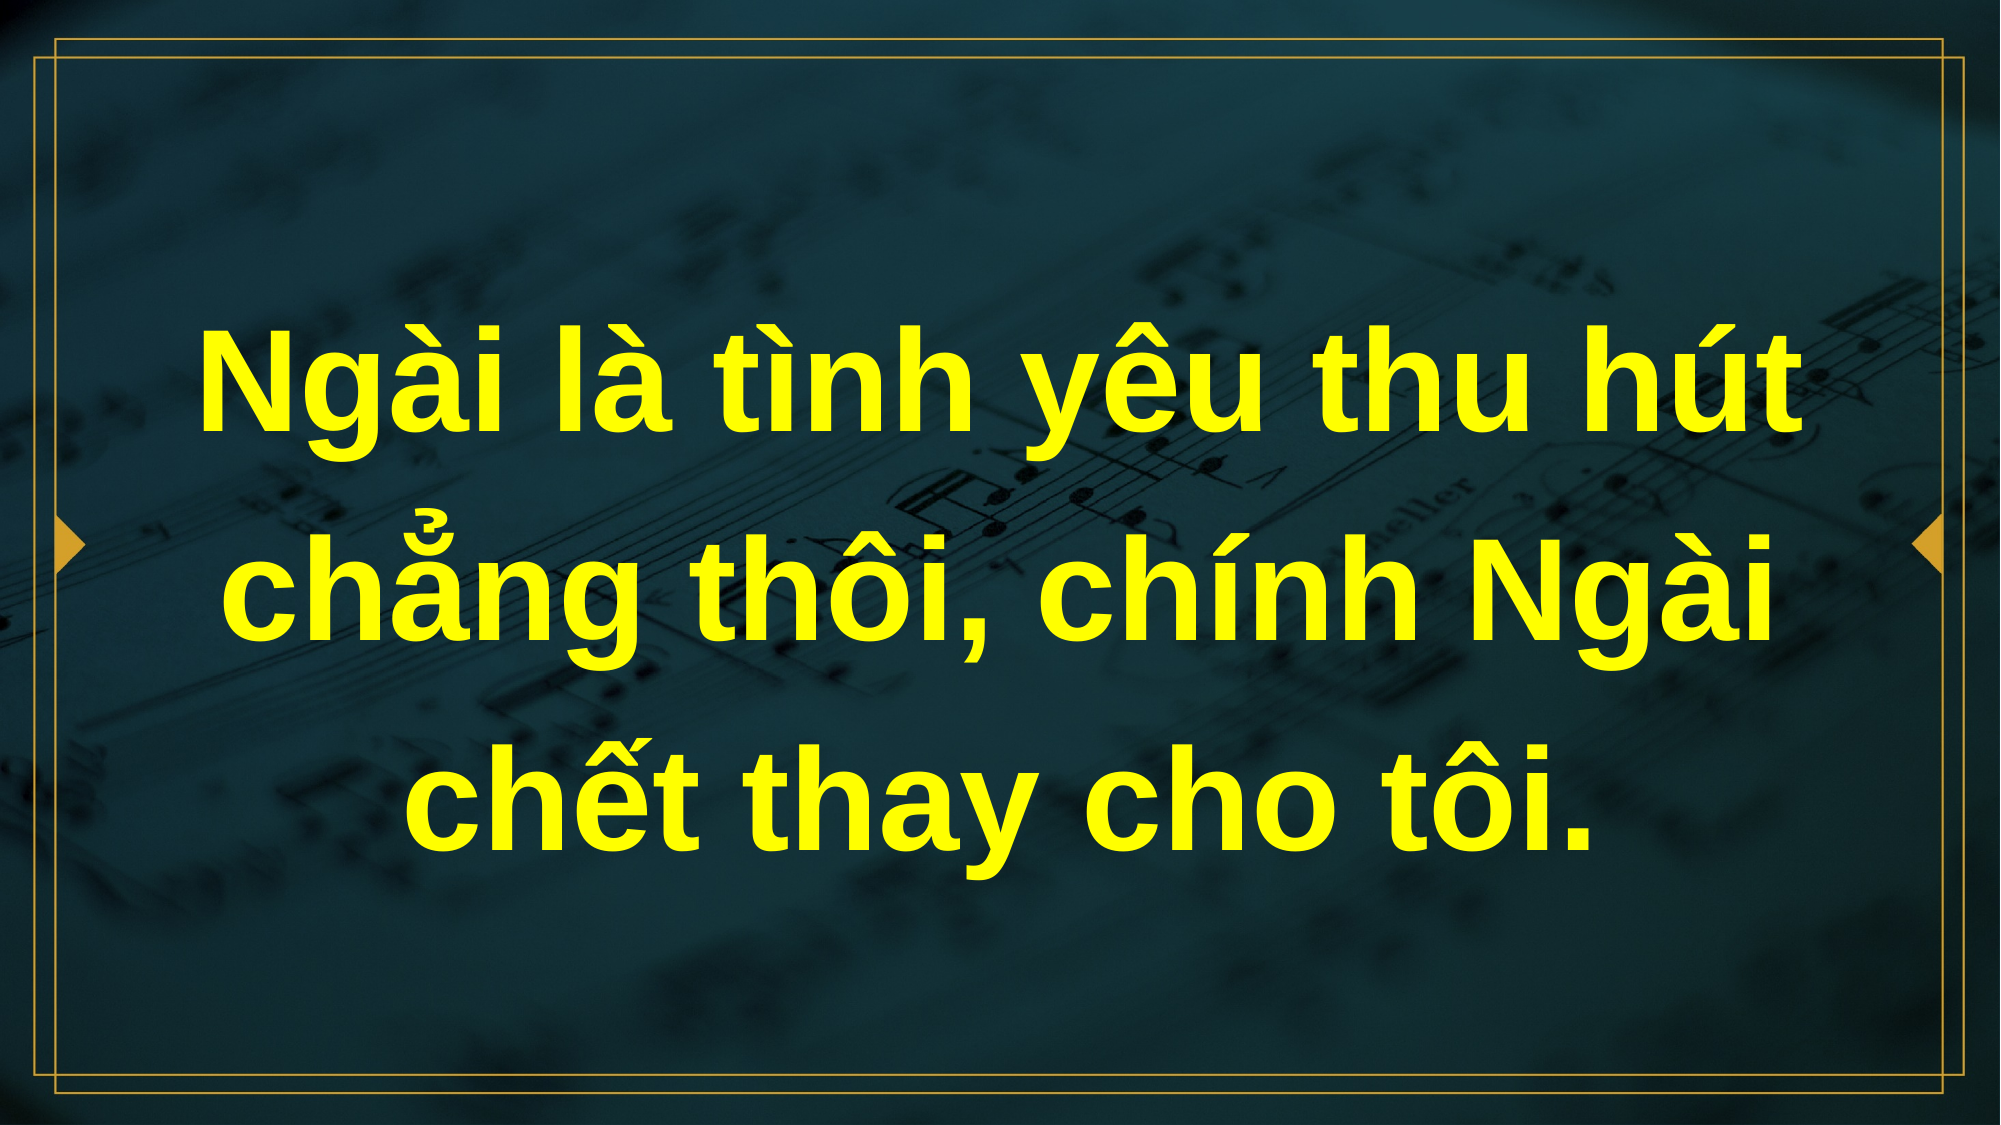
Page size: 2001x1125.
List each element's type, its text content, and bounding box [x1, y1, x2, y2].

picture [0, 0, 2000, 1125]
title Ngài là tình yêu thu hút chẳng thôi, chính Ngài chết thay cho tôi. [55, 53, 1945, 1077]
